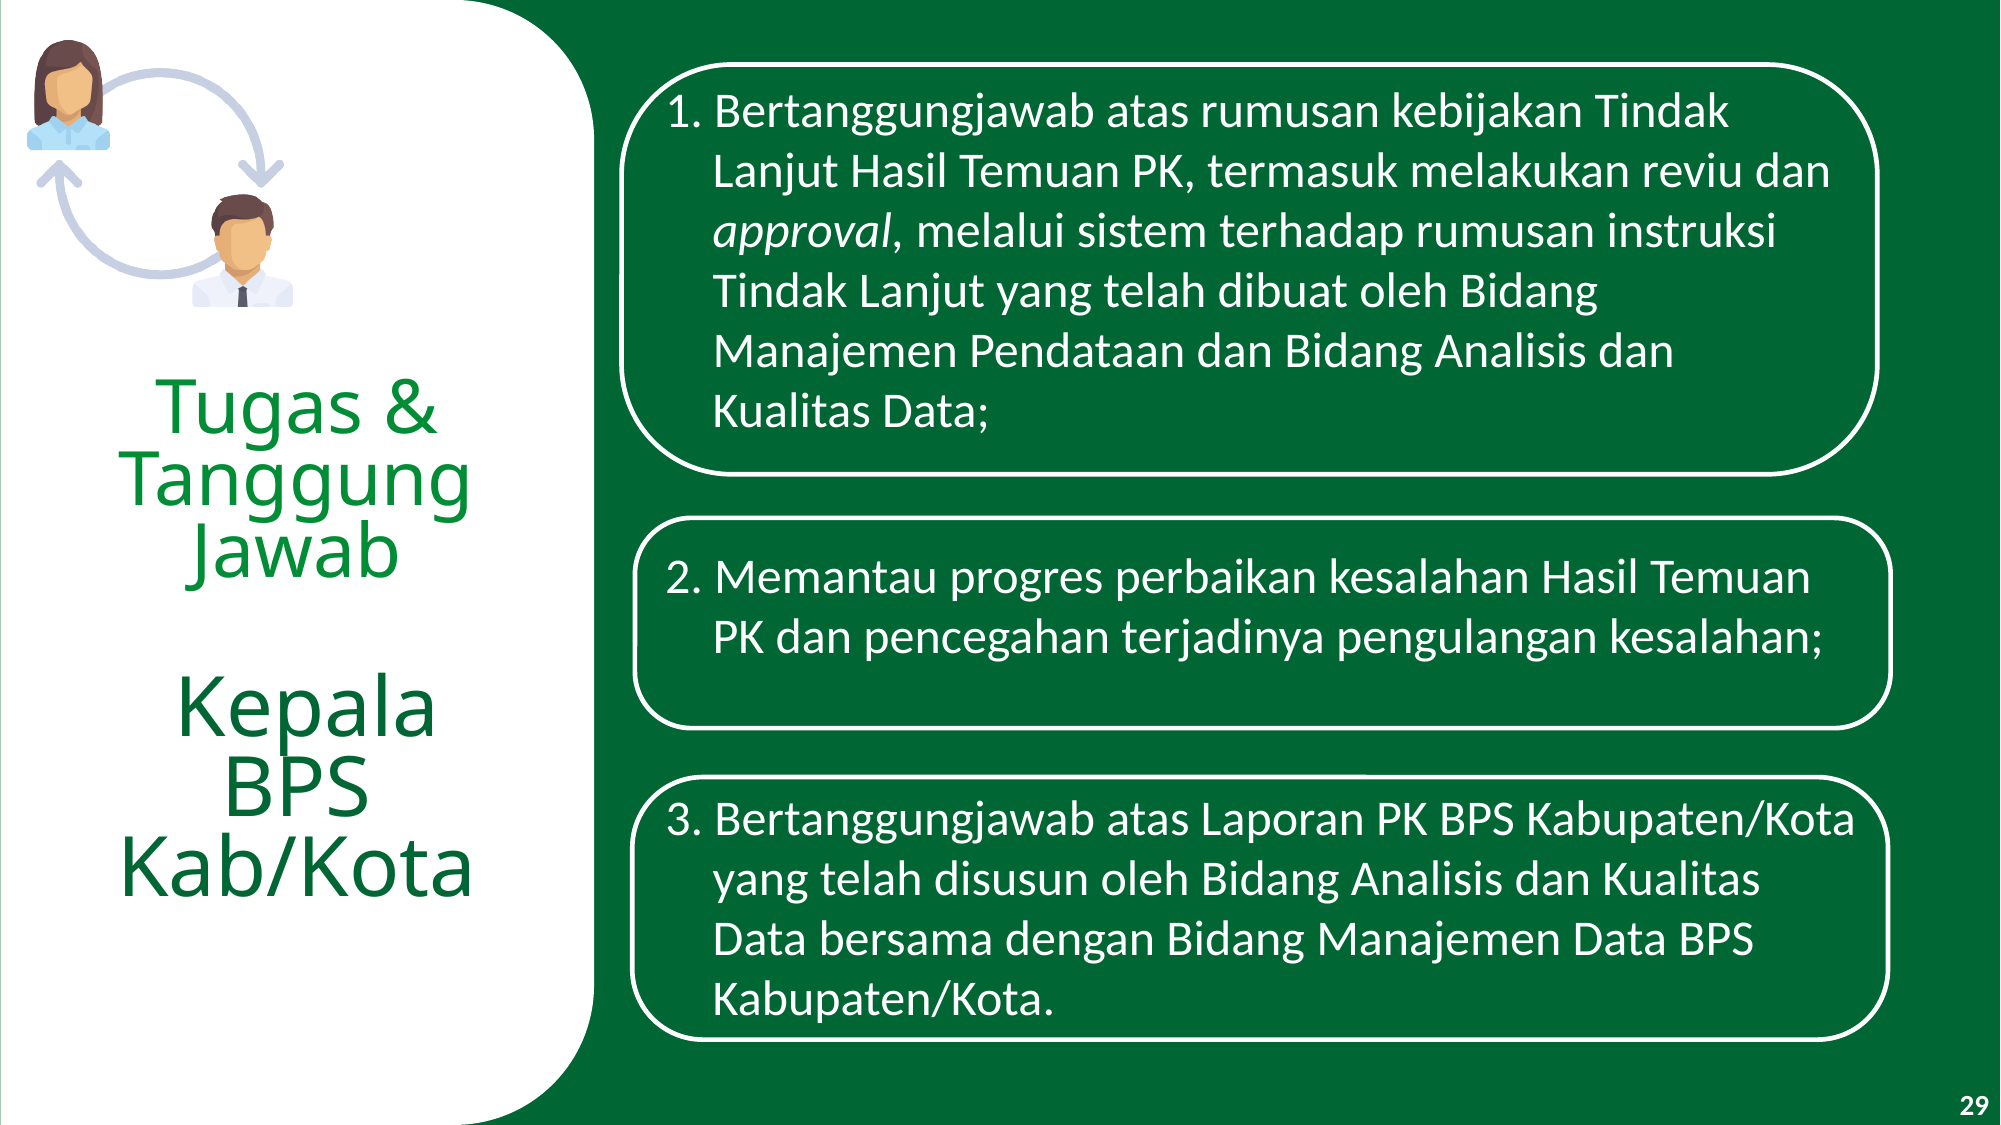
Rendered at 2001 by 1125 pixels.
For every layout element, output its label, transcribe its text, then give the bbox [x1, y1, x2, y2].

text_box [620, 63, 1879, 476]
text_box Tugas & Tanggung Jawab Kepala BPS Kab/Kota [56, 365, 537, 583]
text_box 3. Bertanggungjawab atas Laporan PK BPS Kabupaten/Kota yang telah disusun oleh Bidang Analisis dan Kualitas Data bersama dengan Bidang Manajemen Data BPS Kabupaten/Kota. [650, 826, 1878, 986]
text_box 1. Bertanggungjawab atas rumusan kebijakan Tindak Lanjut Hasil Temuan PK, termasuk melakukan reviu dan approval, melalui sistem terhadap rumusan instruksi Tindak Lanjut yang telah dibuat oleh Bidang Manajemen Pendataan dan Bidang Analisis dan Kualitas Data; [649, 103, 1857, 411]
text_box 2. Memantau progres perbaikan kesalahan Hasil Temuan PK dan pencegahan terjadinya pengulangan kesalahan; [649, 523, 1849, 683]
text_box [0, 0, 596, 1125]
text_box [631, 776, 1890, 1041]
text_box [47, 699, 538, 817]
slide_number 29 [1931, 1073, 2000, 1125]
picture [27, 40, 294, 307]
text_box [633, 516, 1892, 730]
